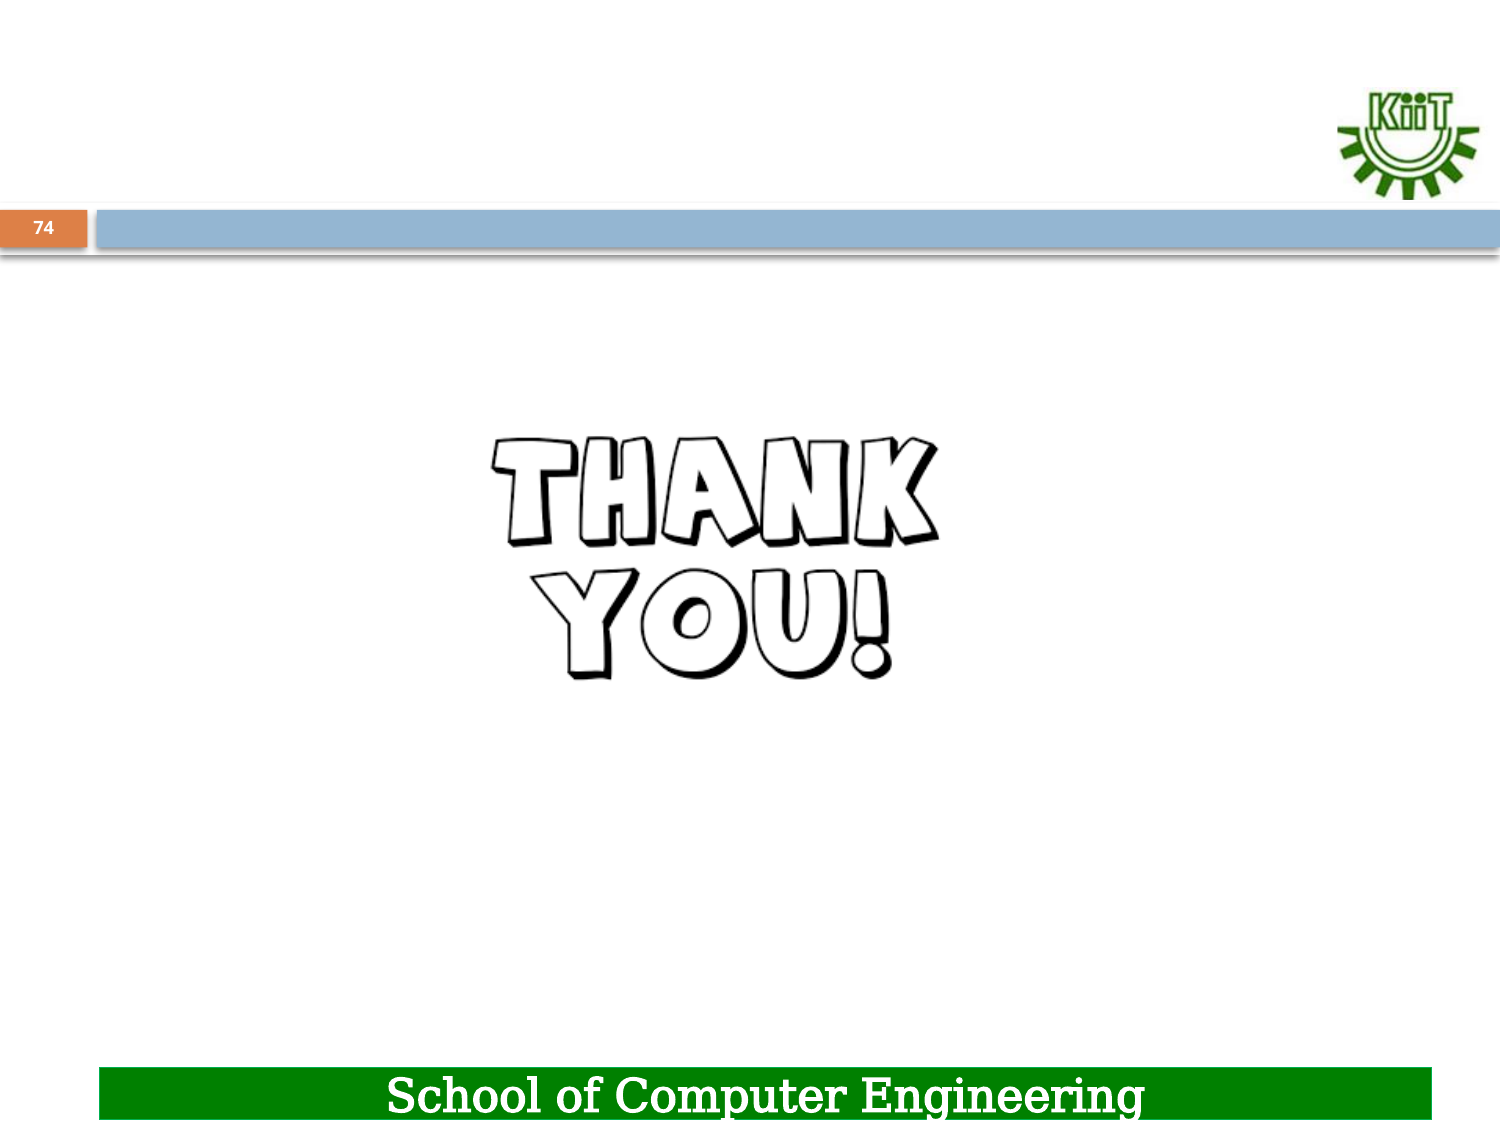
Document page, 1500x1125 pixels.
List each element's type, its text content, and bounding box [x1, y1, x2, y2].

picture [483, 424, 950, 690]
slide_number 74 [0, 208, 88, 249]
picture [1337, 87, 1491, 201]
footer School of Computer Engineering [99, 1067, 1432, 1120]
